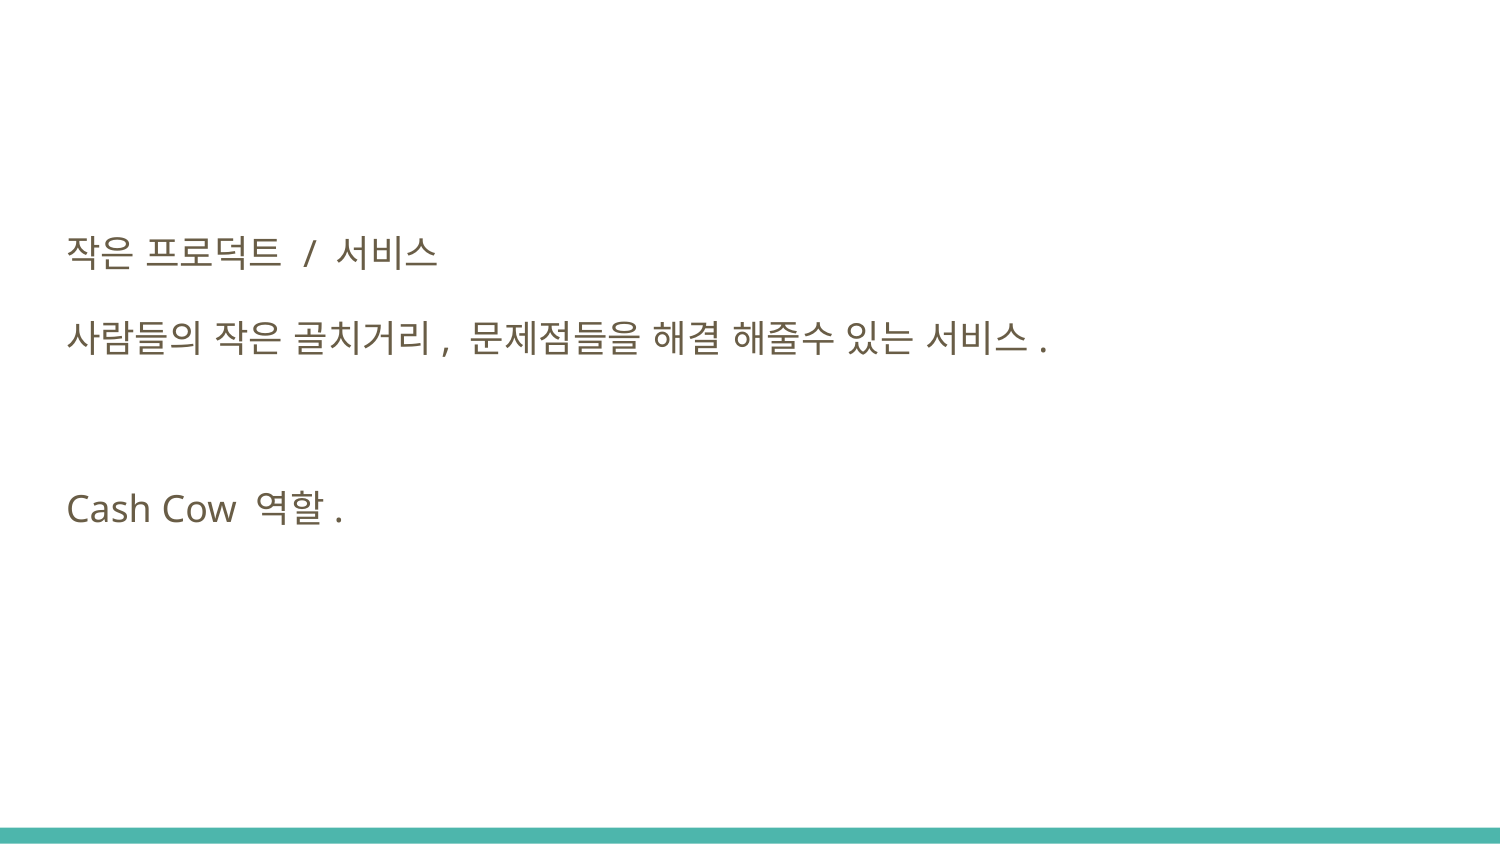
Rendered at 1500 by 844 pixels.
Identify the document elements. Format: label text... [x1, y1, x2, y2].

list 작은 프로덕트 / 서비스 사람들의 작은 골치거리, 문제점들을 해결 해줄수 있는 서비스. Cash Cow 역할. [51, 207, 1449, 750]
